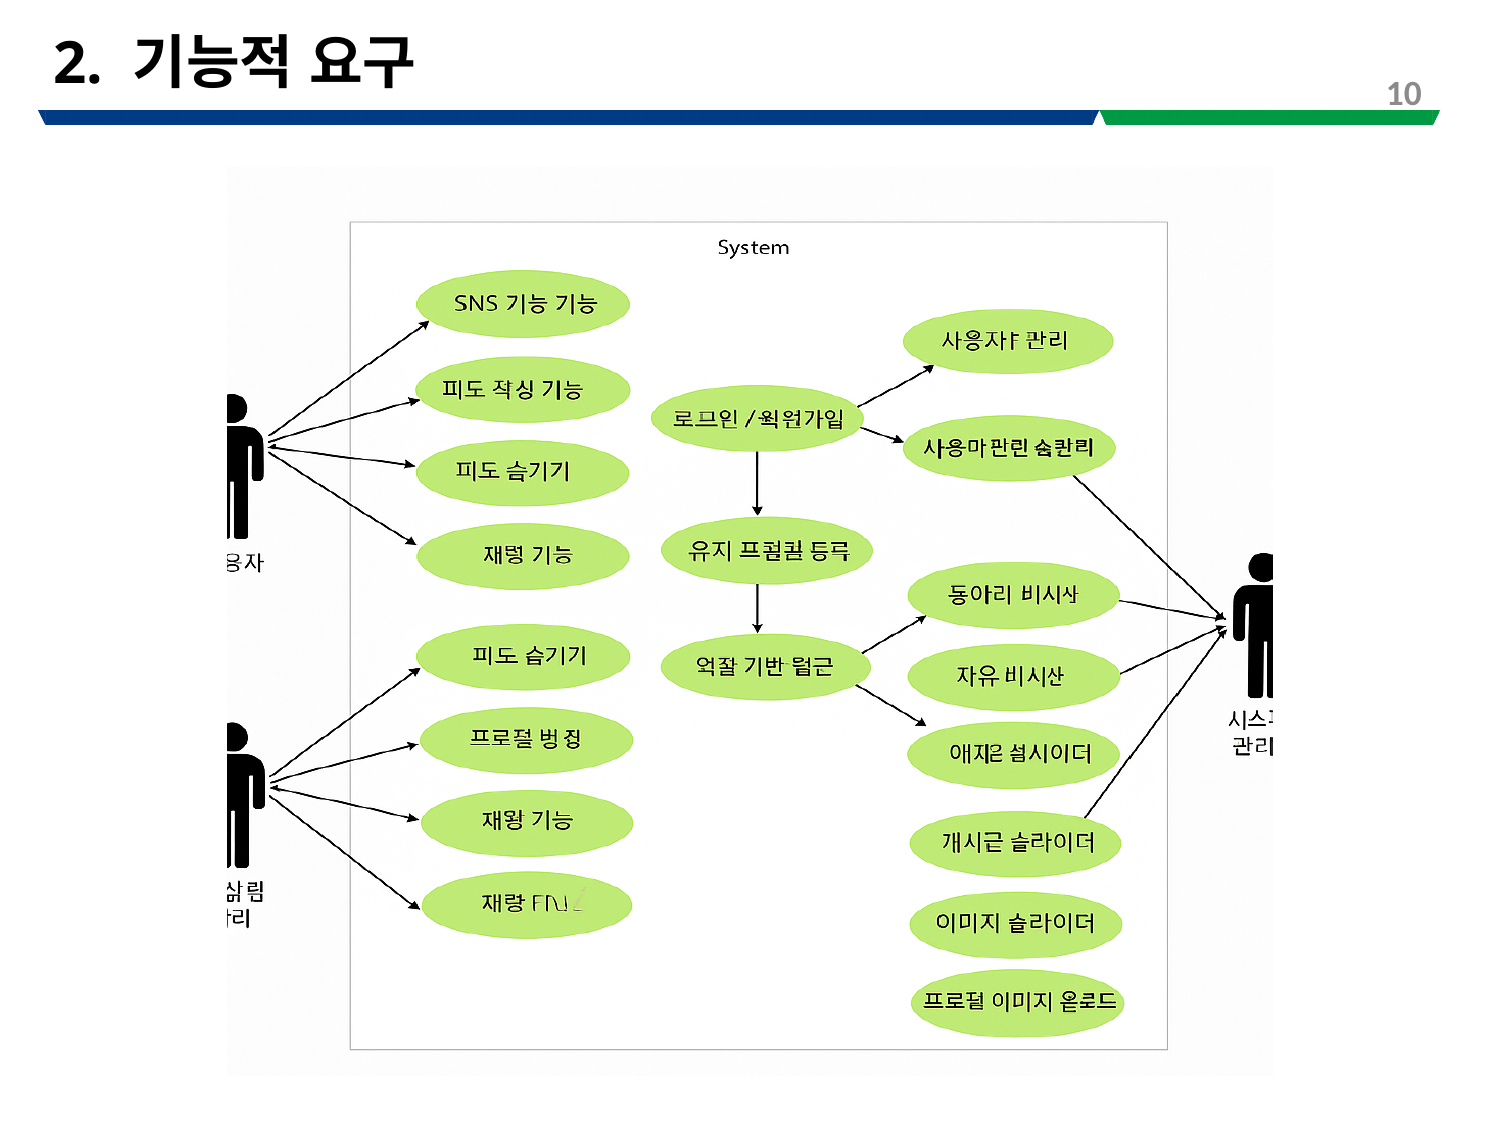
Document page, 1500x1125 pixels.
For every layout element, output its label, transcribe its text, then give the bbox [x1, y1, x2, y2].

slide_number 5 [1193, 61, 1437, 121]
picture [38, 110, 1440, 125]
picture [227, 167, 1273, 1076]
title 2. 기능적 요구 [38, 31, 843, 97]
